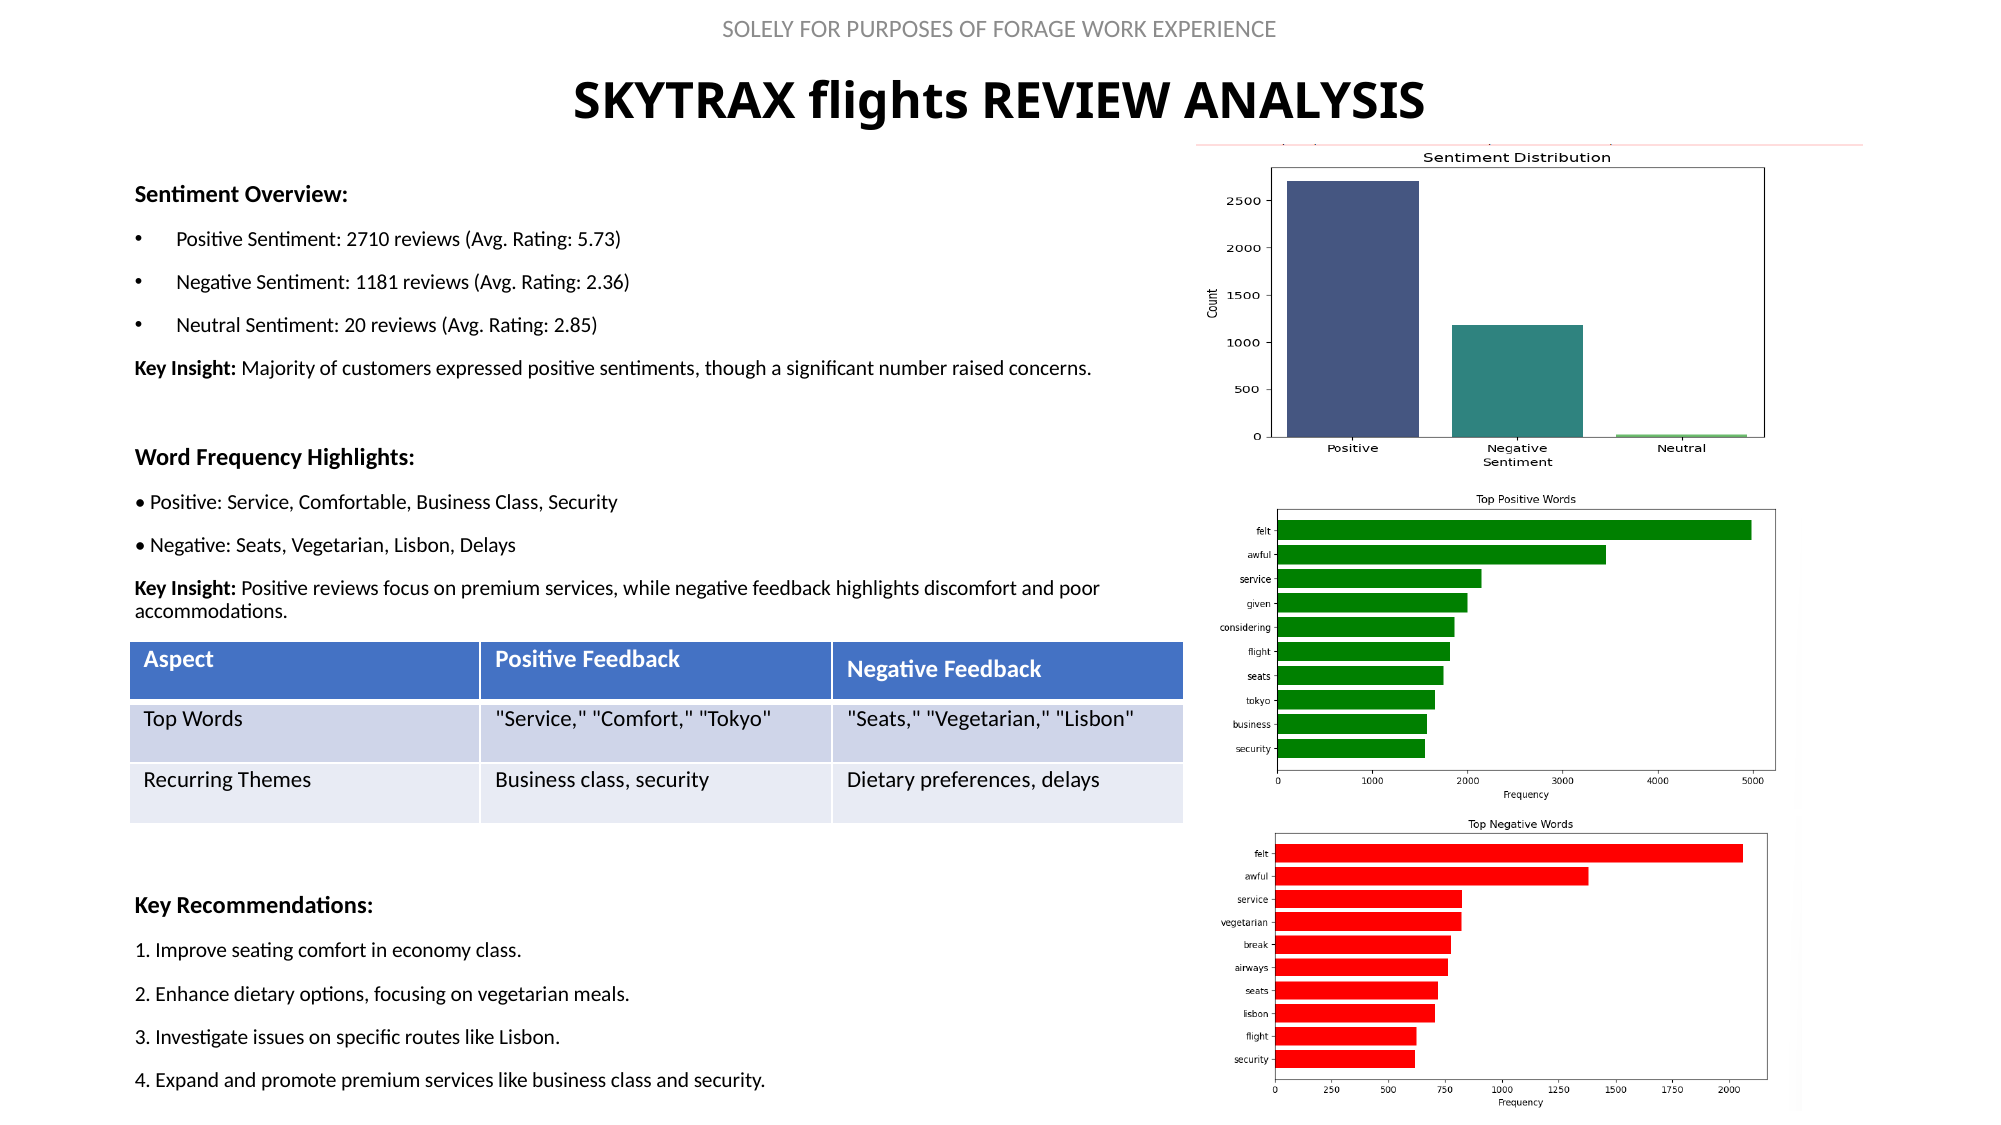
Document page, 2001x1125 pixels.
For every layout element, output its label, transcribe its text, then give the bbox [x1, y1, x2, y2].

table_cell Business class, security [481, 764, 831, 823]
table_cell "Service," "Comfort," "Tokyo" [481, 705, 831, 762]
table_cell "Seats," "Vegetarian," "Lisbon" [833, 705, 1183, 762]
picture [1192, 488, 1802, 809]
table_cell Dietary preferences, delays [833, 764, 1183, 823]
picture [1161, 144, 1863, 477]
picture [1192, 816, 1802, 1111]
table_cell Top Words [130, 705, 479, 762]
list Sentiment Overview: Positive Sentiment: 2710 reviews (Avg. Rating: 5.73) Negative Sentiment: 1181 reviews (Avg. Rating: 2.36) Neutral Sentiment: 20 reviews (Avg. Rating: 2.85) Key Insight: Majority of customers expressed positive sentiments, though a significant number raised concerns. Word Frequency Highlights: • Positive: Service, Comfortable, Business Class, Security • Negative: Seats, Vegetarian, Lisbon, Delays Key Insight: Positive reviews focus on premium services, while negative feedback highlights discomfort and poor accommodations. Key Recommendations: 1. Improve seating comfort in economy class. 2. Enhance dietary options, focusing on vegetarian meals. 3. Investigate issues on specific routes like Lisbon. 4. Expand and promote premium services like business class and security. [119, 173, 1175, 1103]
table_header Negative Feedback [833, 642, 1183, 699]
title SKYTRAX flights REVIEW ANALYSIS [137, 59, 1863, 145]
table_header Aspect [130, 642, 479, 699]
table_cell Recurring Themes [130, 764, 479, 823]
table_header Positive Feedback [481, 642, 831, 699]
